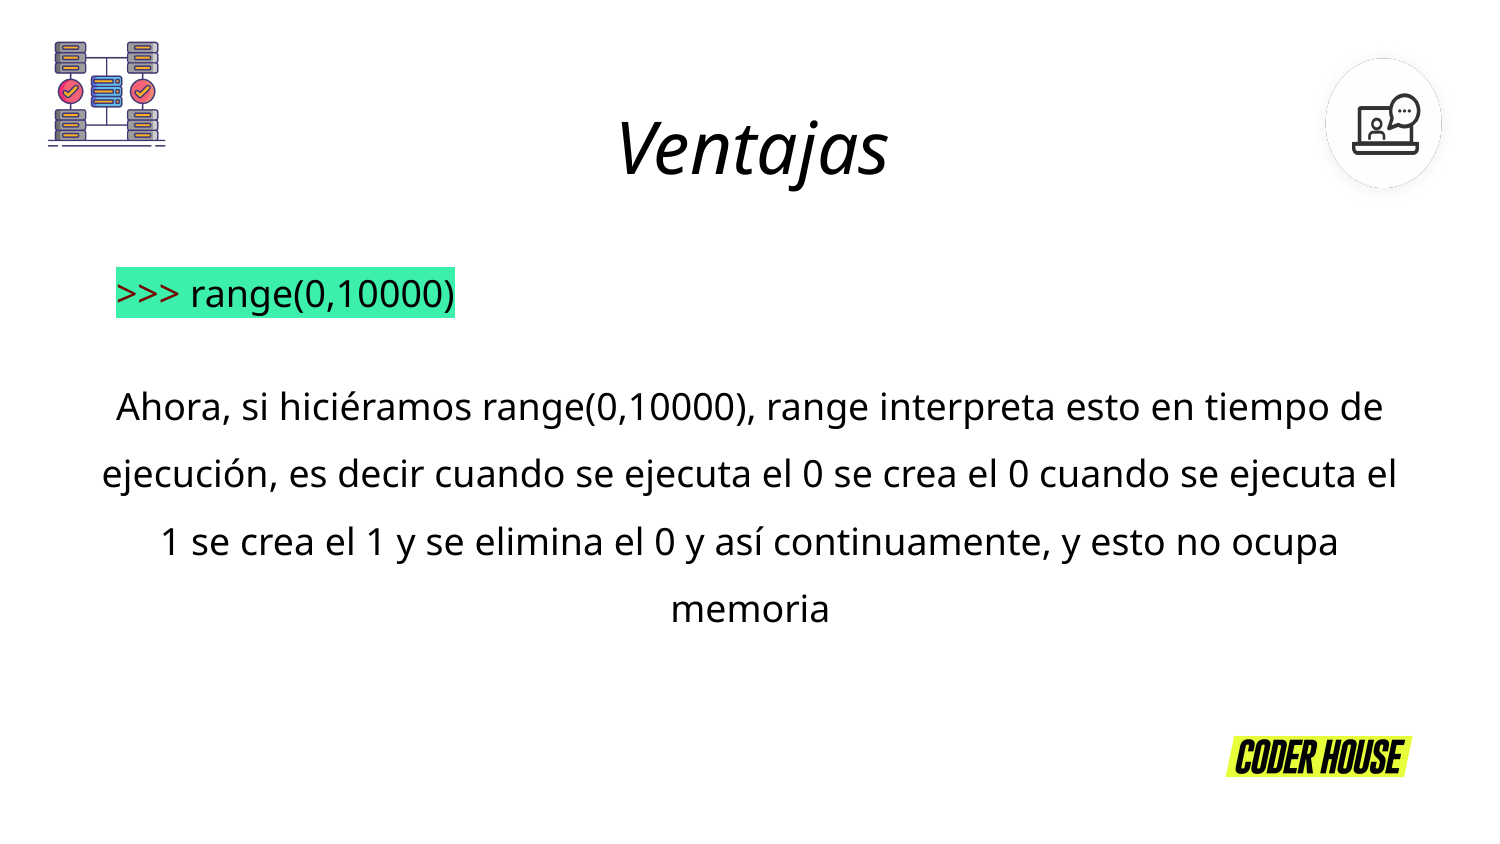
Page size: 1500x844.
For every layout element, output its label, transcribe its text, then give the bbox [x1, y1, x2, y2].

picture [1311, 42, 1456, 204]
picture [44, 31, 169, 157]
picture [1221, 728, 1417, 784]
text_box Ventajas [308, 64, 1216, 227]
text_box Ahora, si hiciéramos range(0,10000), range interpreta esto en tiempo de ejecución, es decir cuando se ejecuta el 0 se crea el 0 cuando se ejecuta el 1 se crea el 1 y se elimina el 0 y así continuamente, y esto no ocupa memoria [74, 344, 1427, 557]
text_box >>> range(0,10000) [100, 247, 594, 330]
